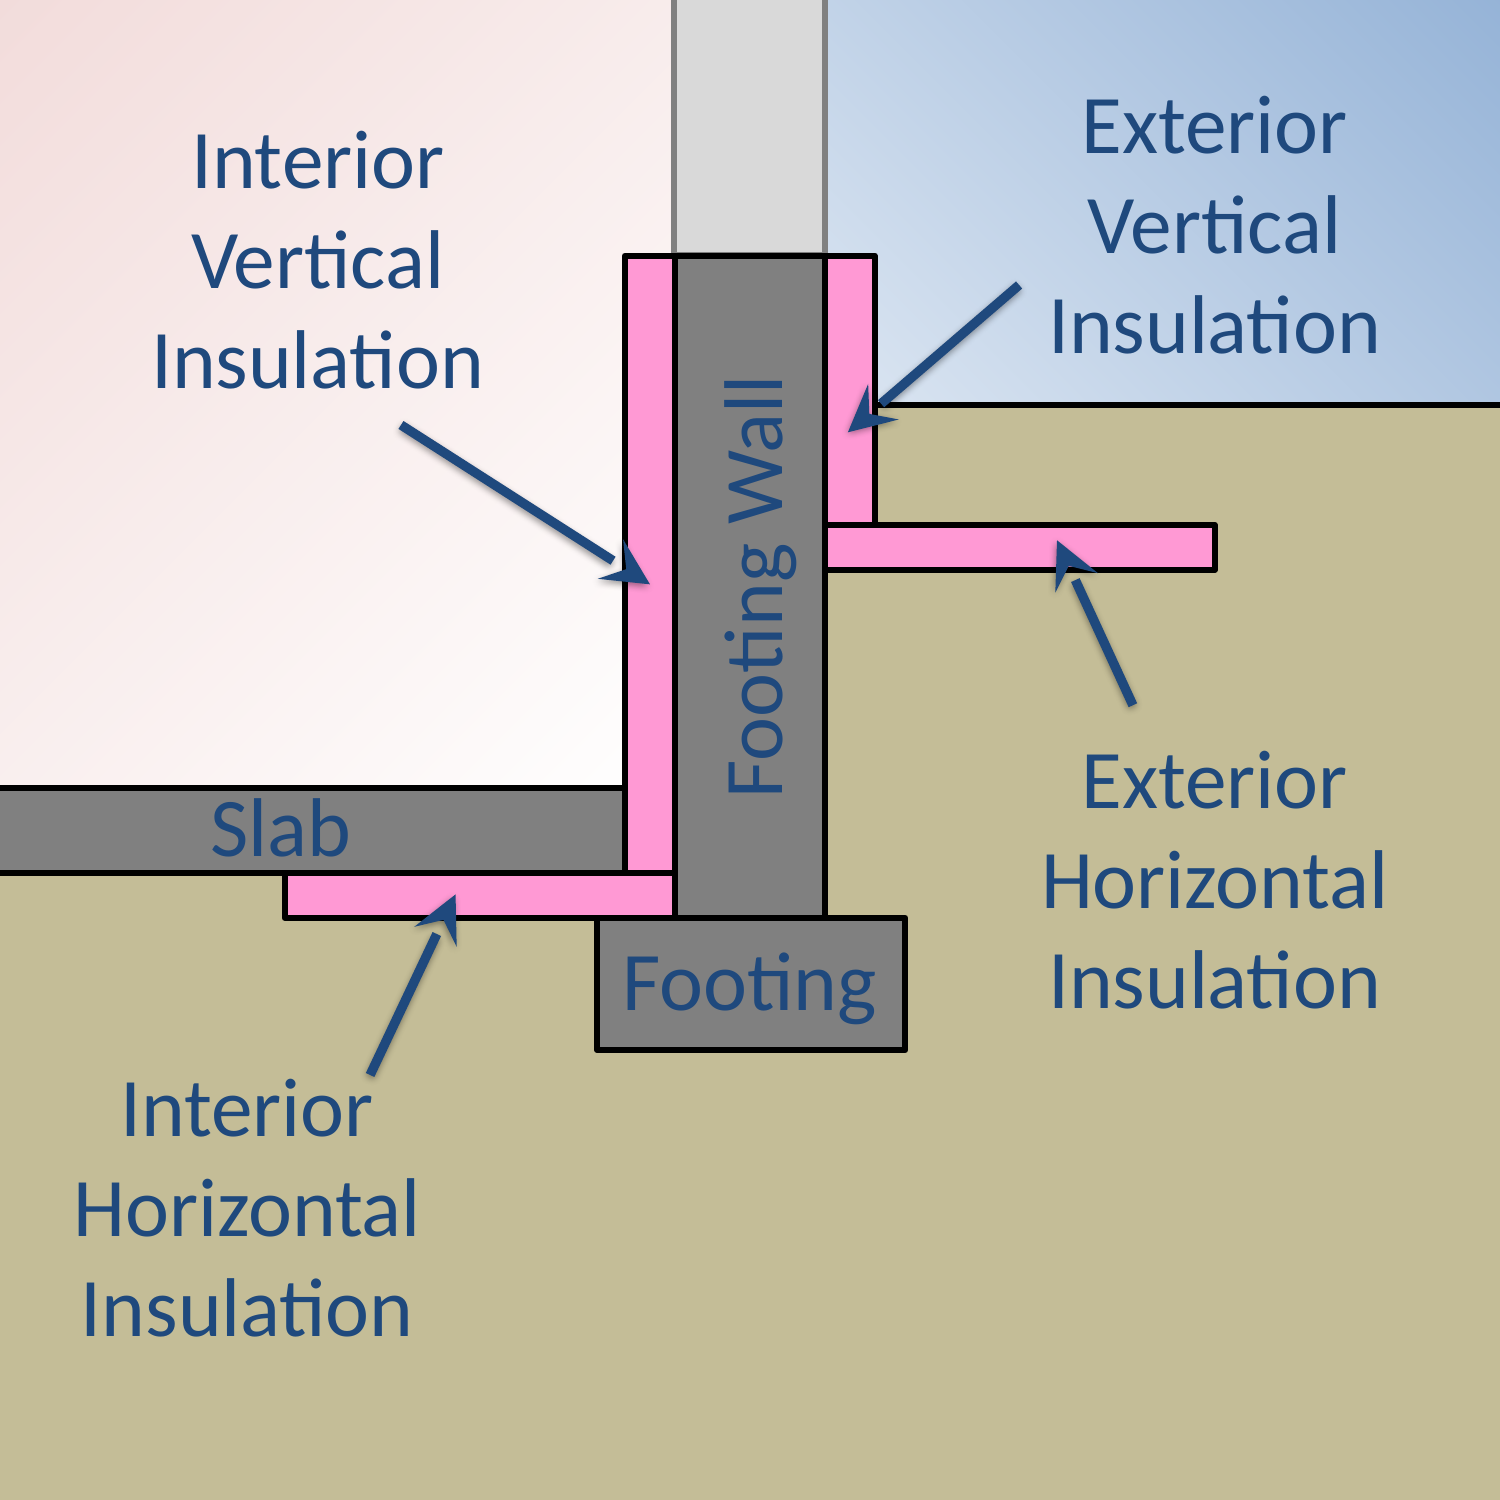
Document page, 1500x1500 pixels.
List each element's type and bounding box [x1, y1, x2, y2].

text_box [847, 284, 1020, 433]
text_box [1056, 539, 1134, 706]
text_box [400, 424, 651, 585]
text_box [369, 894, 456, 1076]
text_box [0, 0, 1500, 1500]
